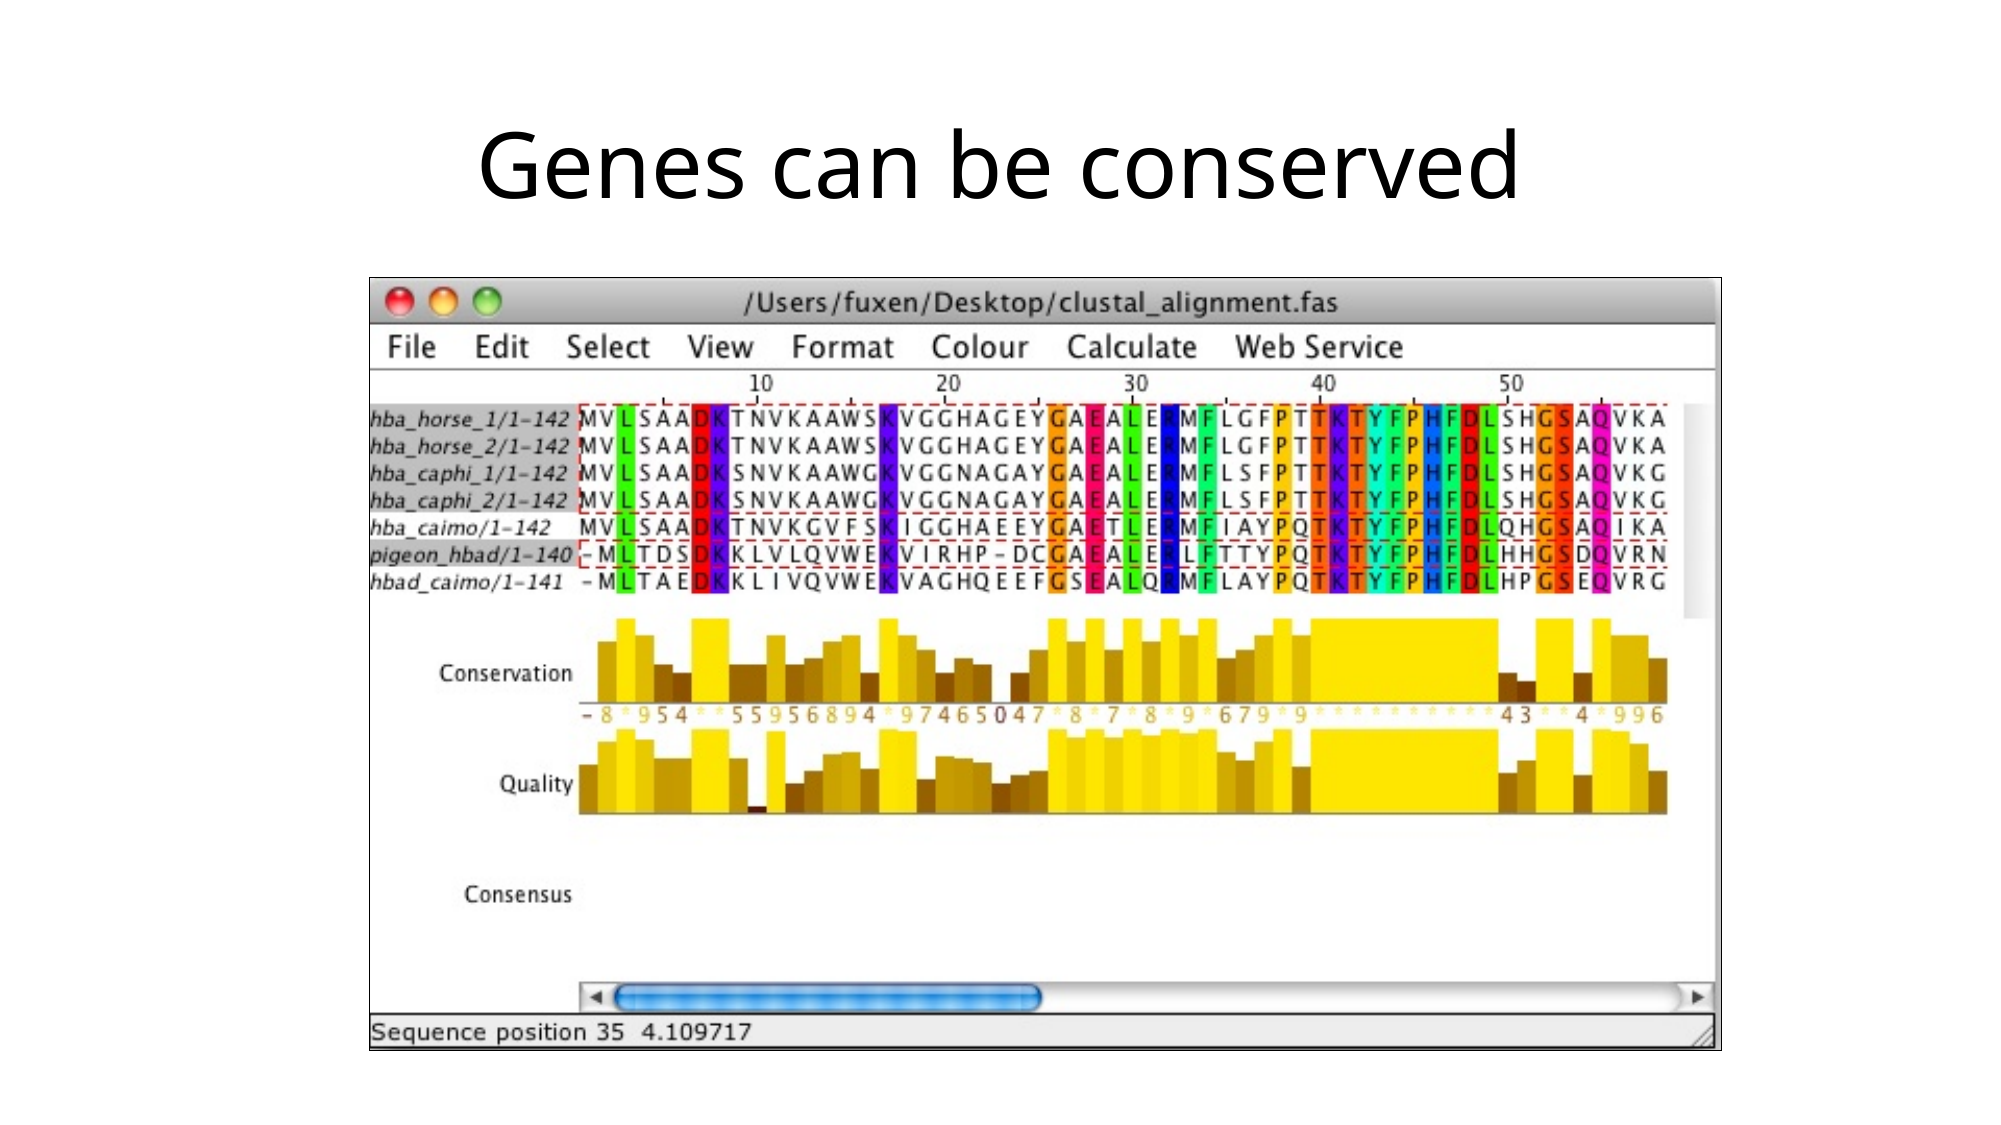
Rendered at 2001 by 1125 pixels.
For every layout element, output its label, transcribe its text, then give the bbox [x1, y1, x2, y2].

picture [369, 277, 1722, 1051]
title Genes can be conserved [137, 59, 1863, 278]
